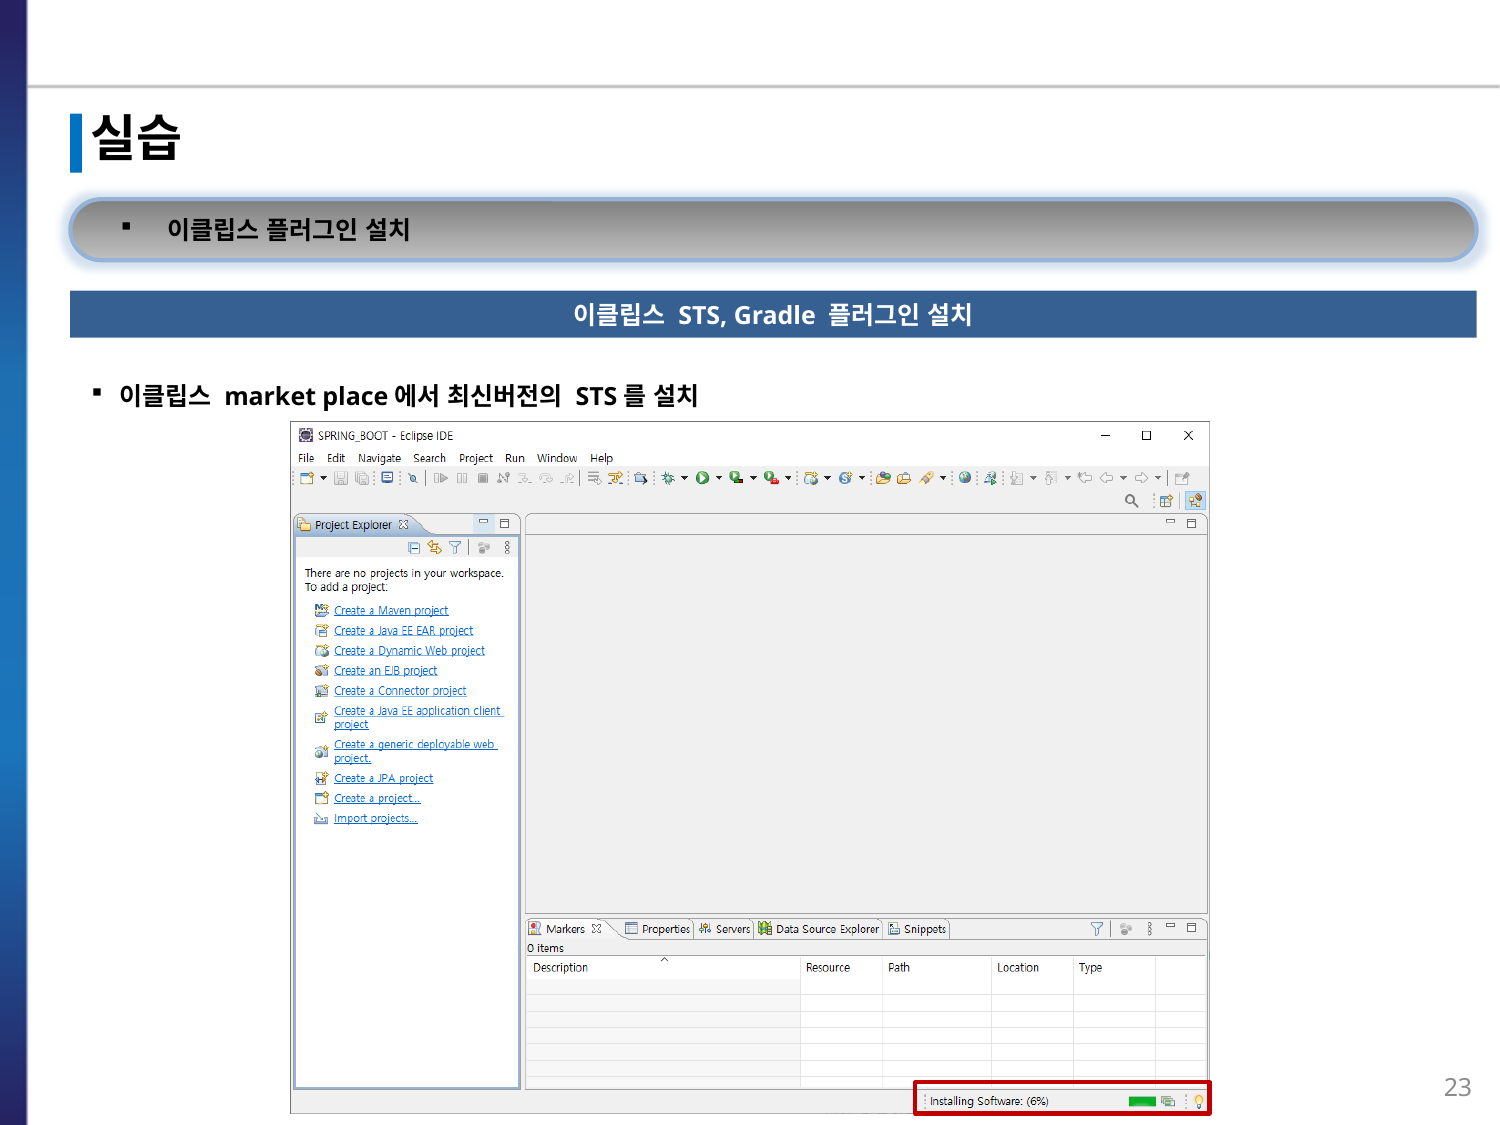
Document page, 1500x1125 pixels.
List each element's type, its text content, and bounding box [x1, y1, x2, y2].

text_box 이클립스 플러그인 설치 [105, 207, 1453, 252]
picture [0, 0, 1500, 1125]
text_box 이클립스 STS, Gradle 플러그인 설치 [68, 289, 1479, 340]
text_box 이클립스 market place에서 최신버전의 STS를 설치 [76, 373, 1458, 419]
text_box [68, 111, 84, 175]
text_box 23 [1211, 1058, 1488, 1119]
text_box 실습 [75, 98, 1426, 185]
text_box [70, 199, 1477, 261]
